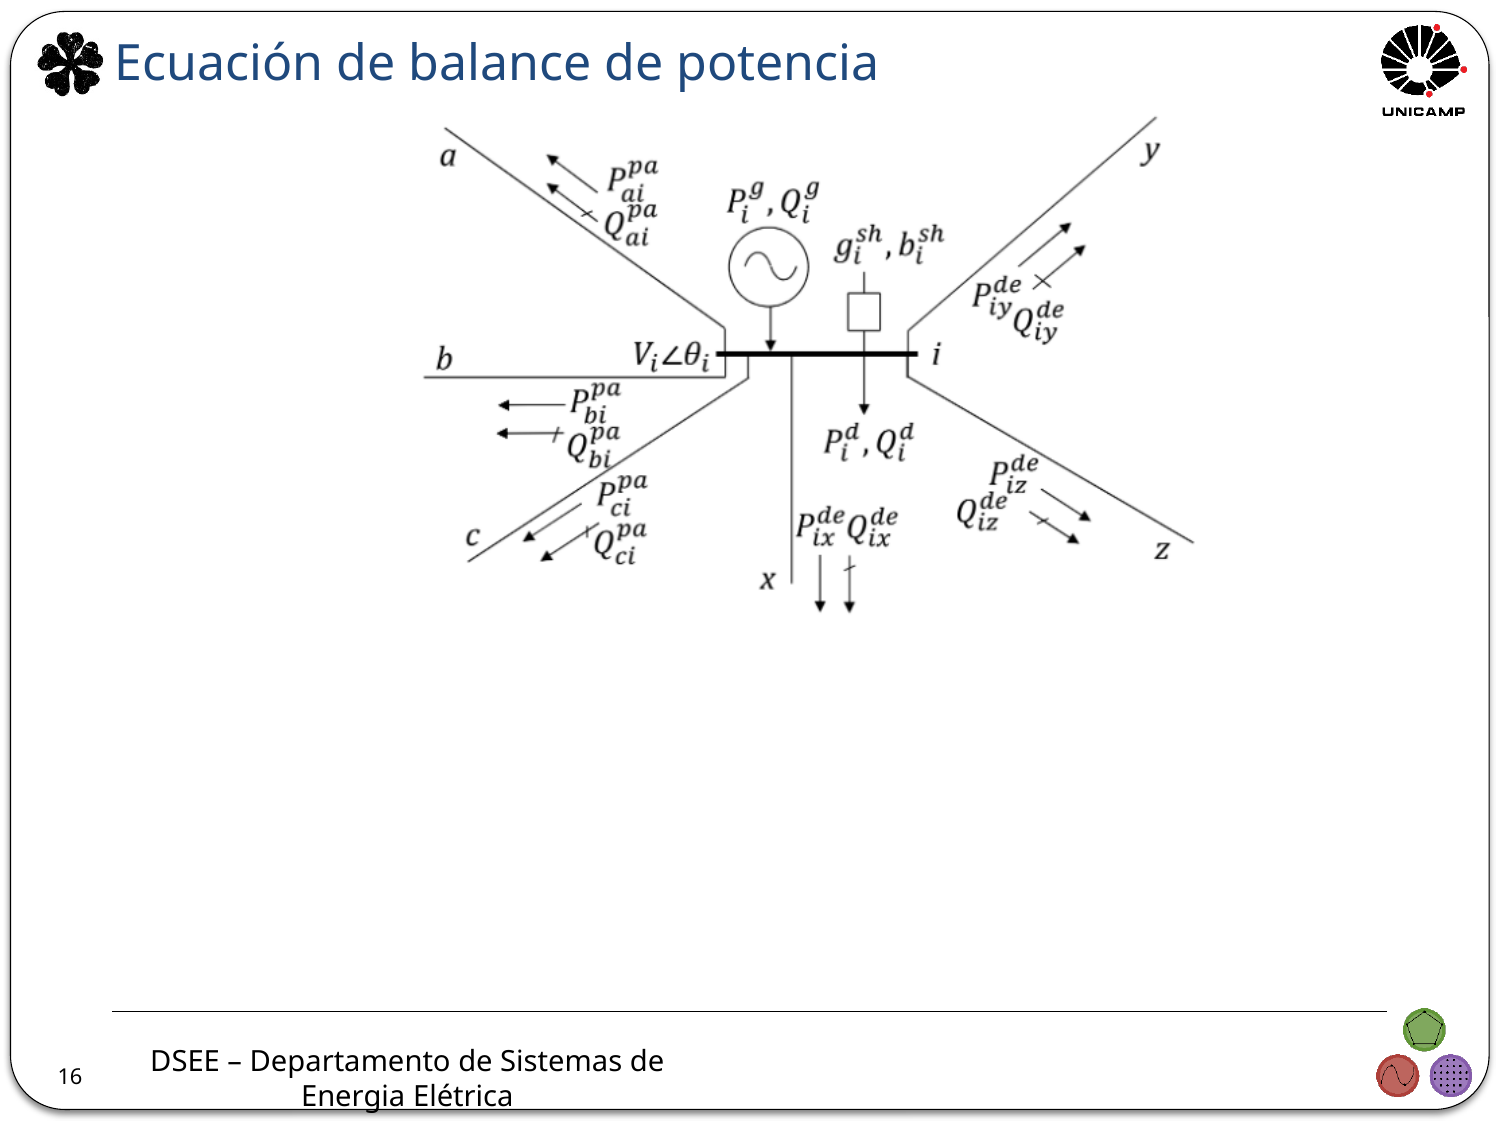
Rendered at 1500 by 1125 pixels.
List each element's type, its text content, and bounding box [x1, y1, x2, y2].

text_box Ecuación de balance de potencia [100, 30, 1500, 106]
picture [1381, 24, 1467, 30]
picture [12, 17, 110, 112]
picture [1376, 1008, 1472, 1097]
picture [1381, 106, 1467, 116]
picture [407, 105, 1235, 622]
slide_number 16 [41, 1048, 99, 1106]
